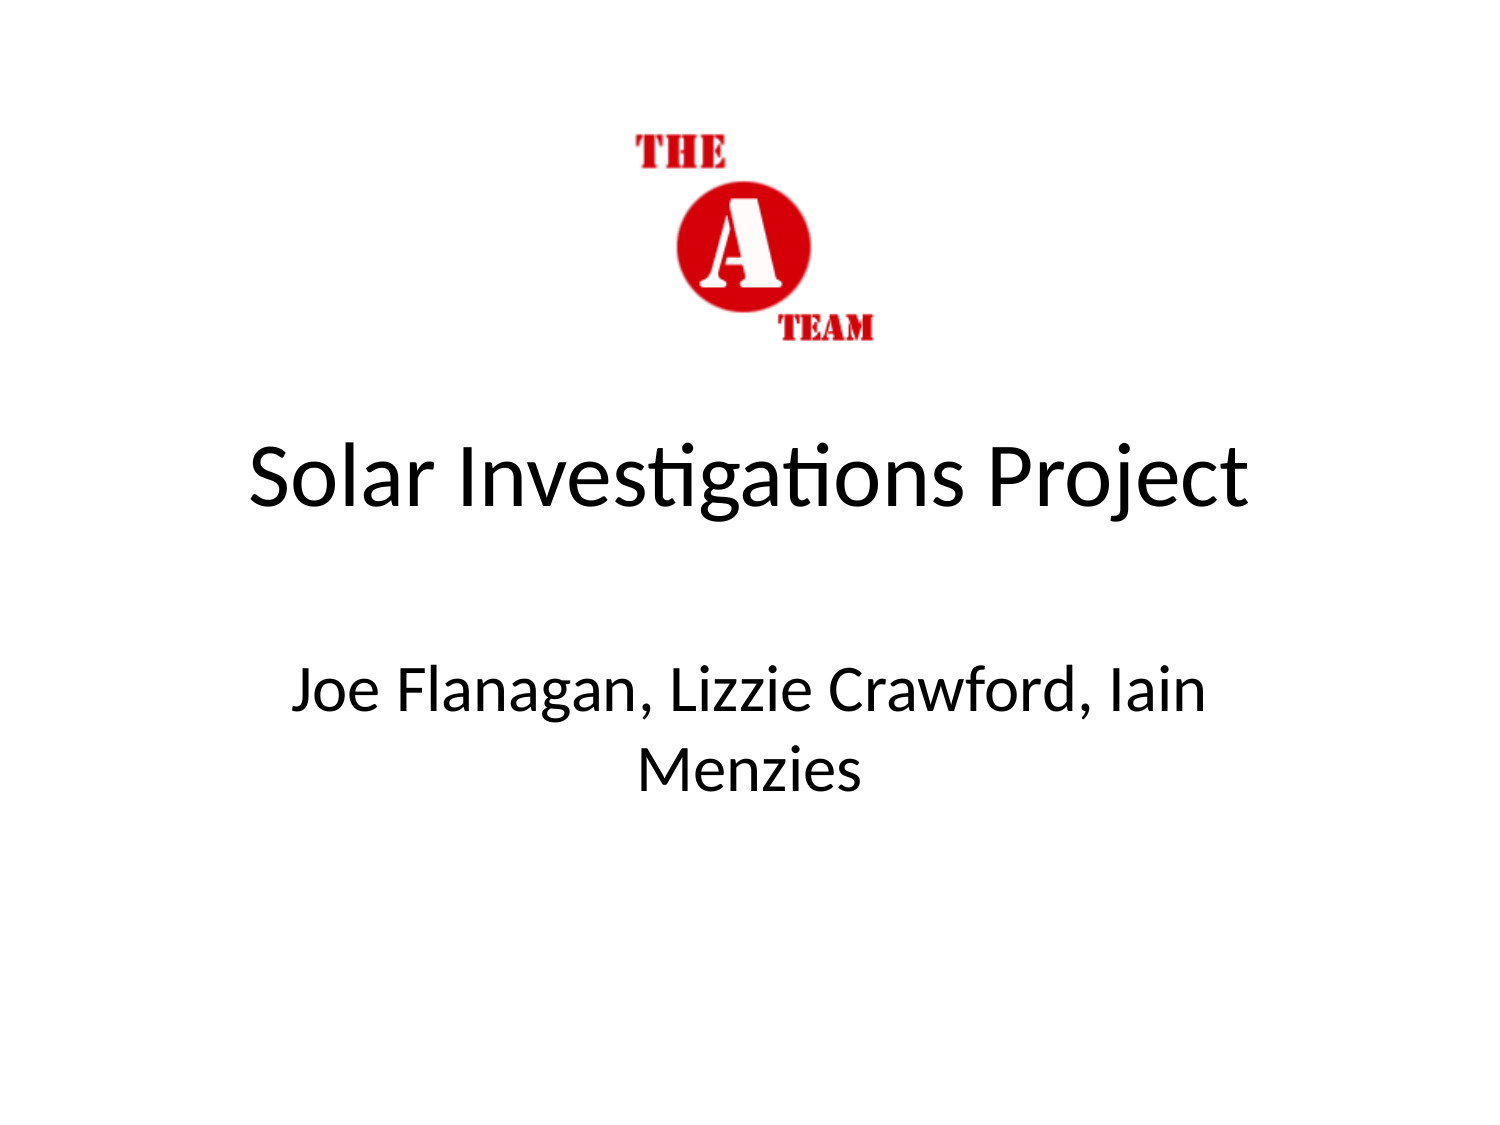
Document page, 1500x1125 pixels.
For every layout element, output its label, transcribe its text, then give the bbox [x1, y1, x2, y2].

picture [593, 77, 907, 391]
subtitle Joe Flanagan, Lizzie Crawford, Iain Menzies [225, 637, 1275, 925]
title Solar Investigations Project [112, 349, 1388, 591]
